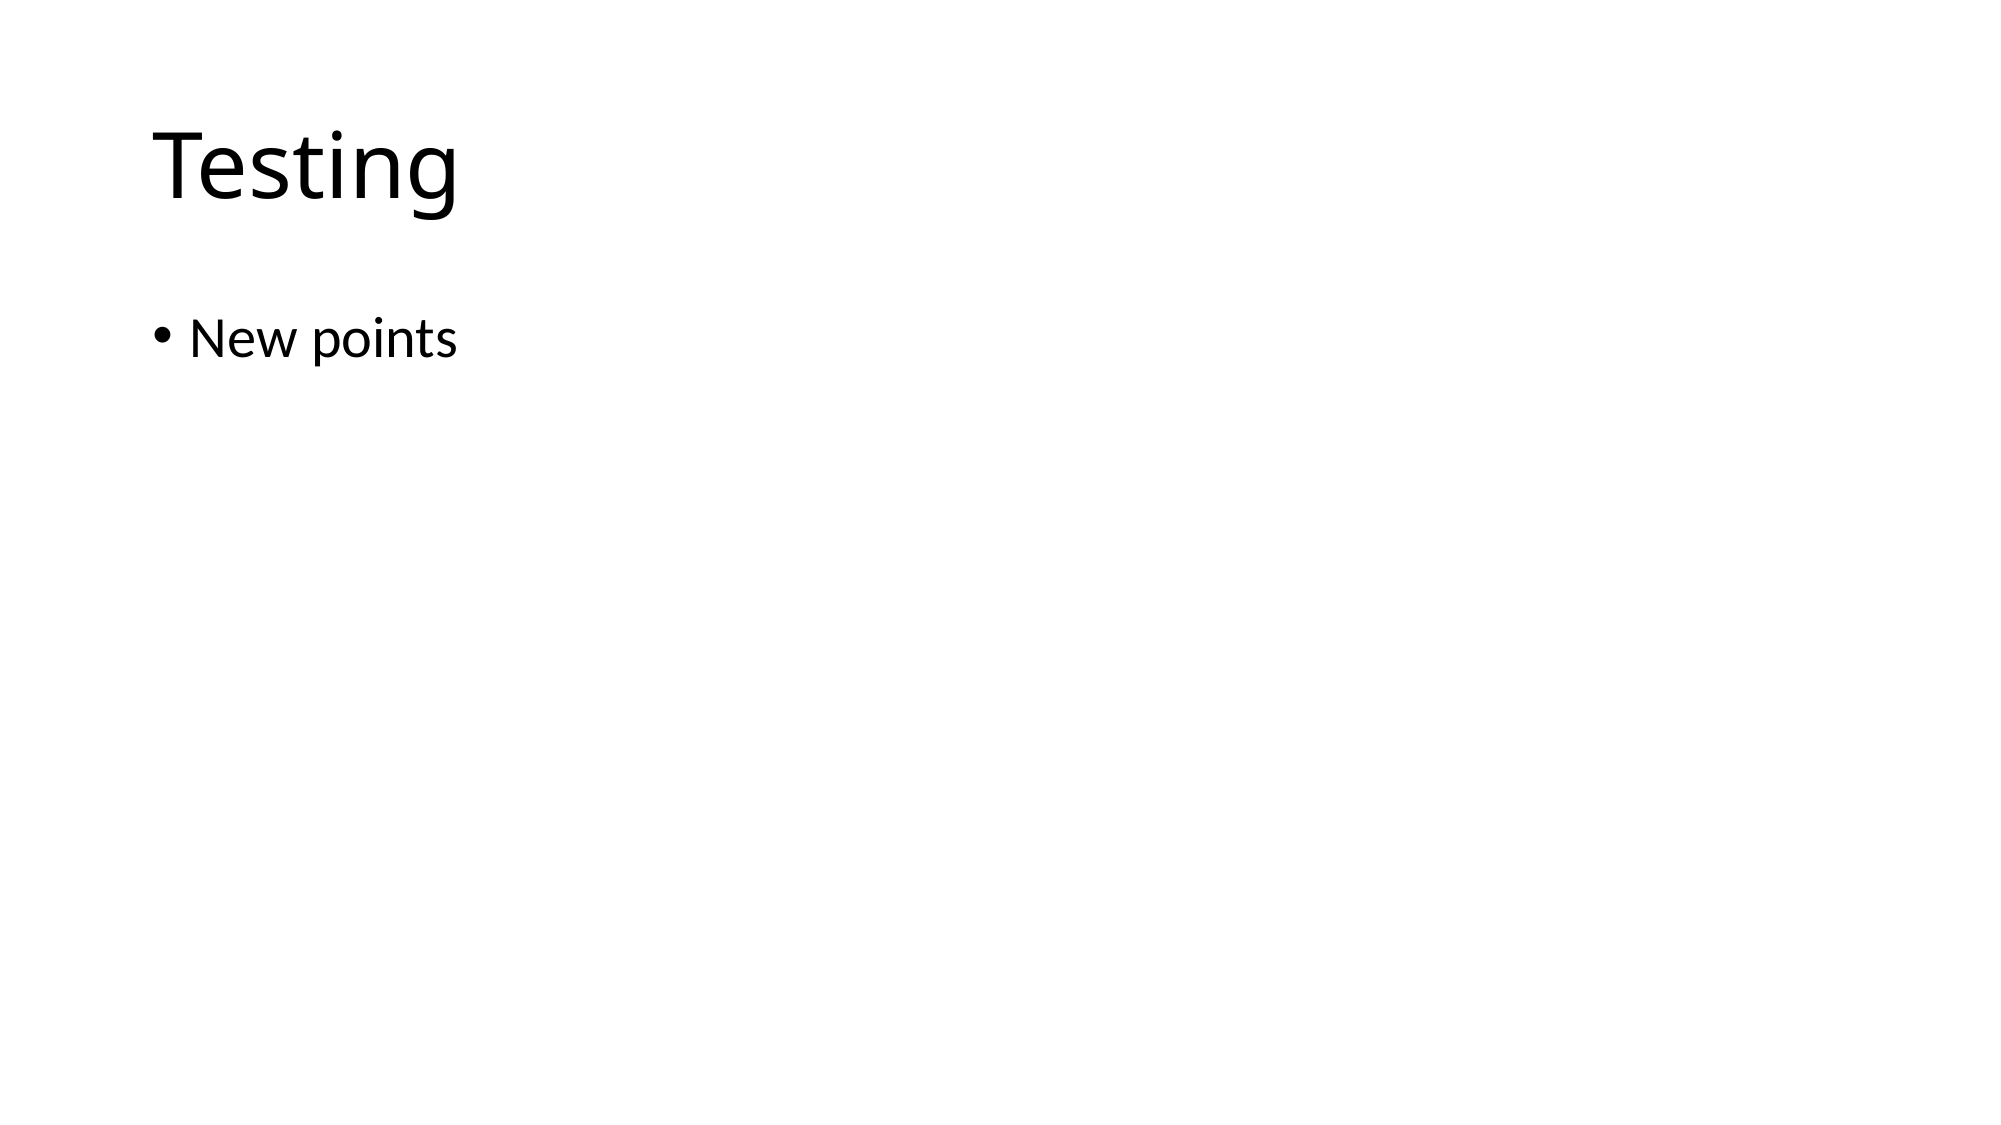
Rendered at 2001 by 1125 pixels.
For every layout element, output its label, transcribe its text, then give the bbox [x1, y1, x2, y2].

title Testing [137, 59, 1863, 278]
list New points [137, 299, 1863, 1014]
